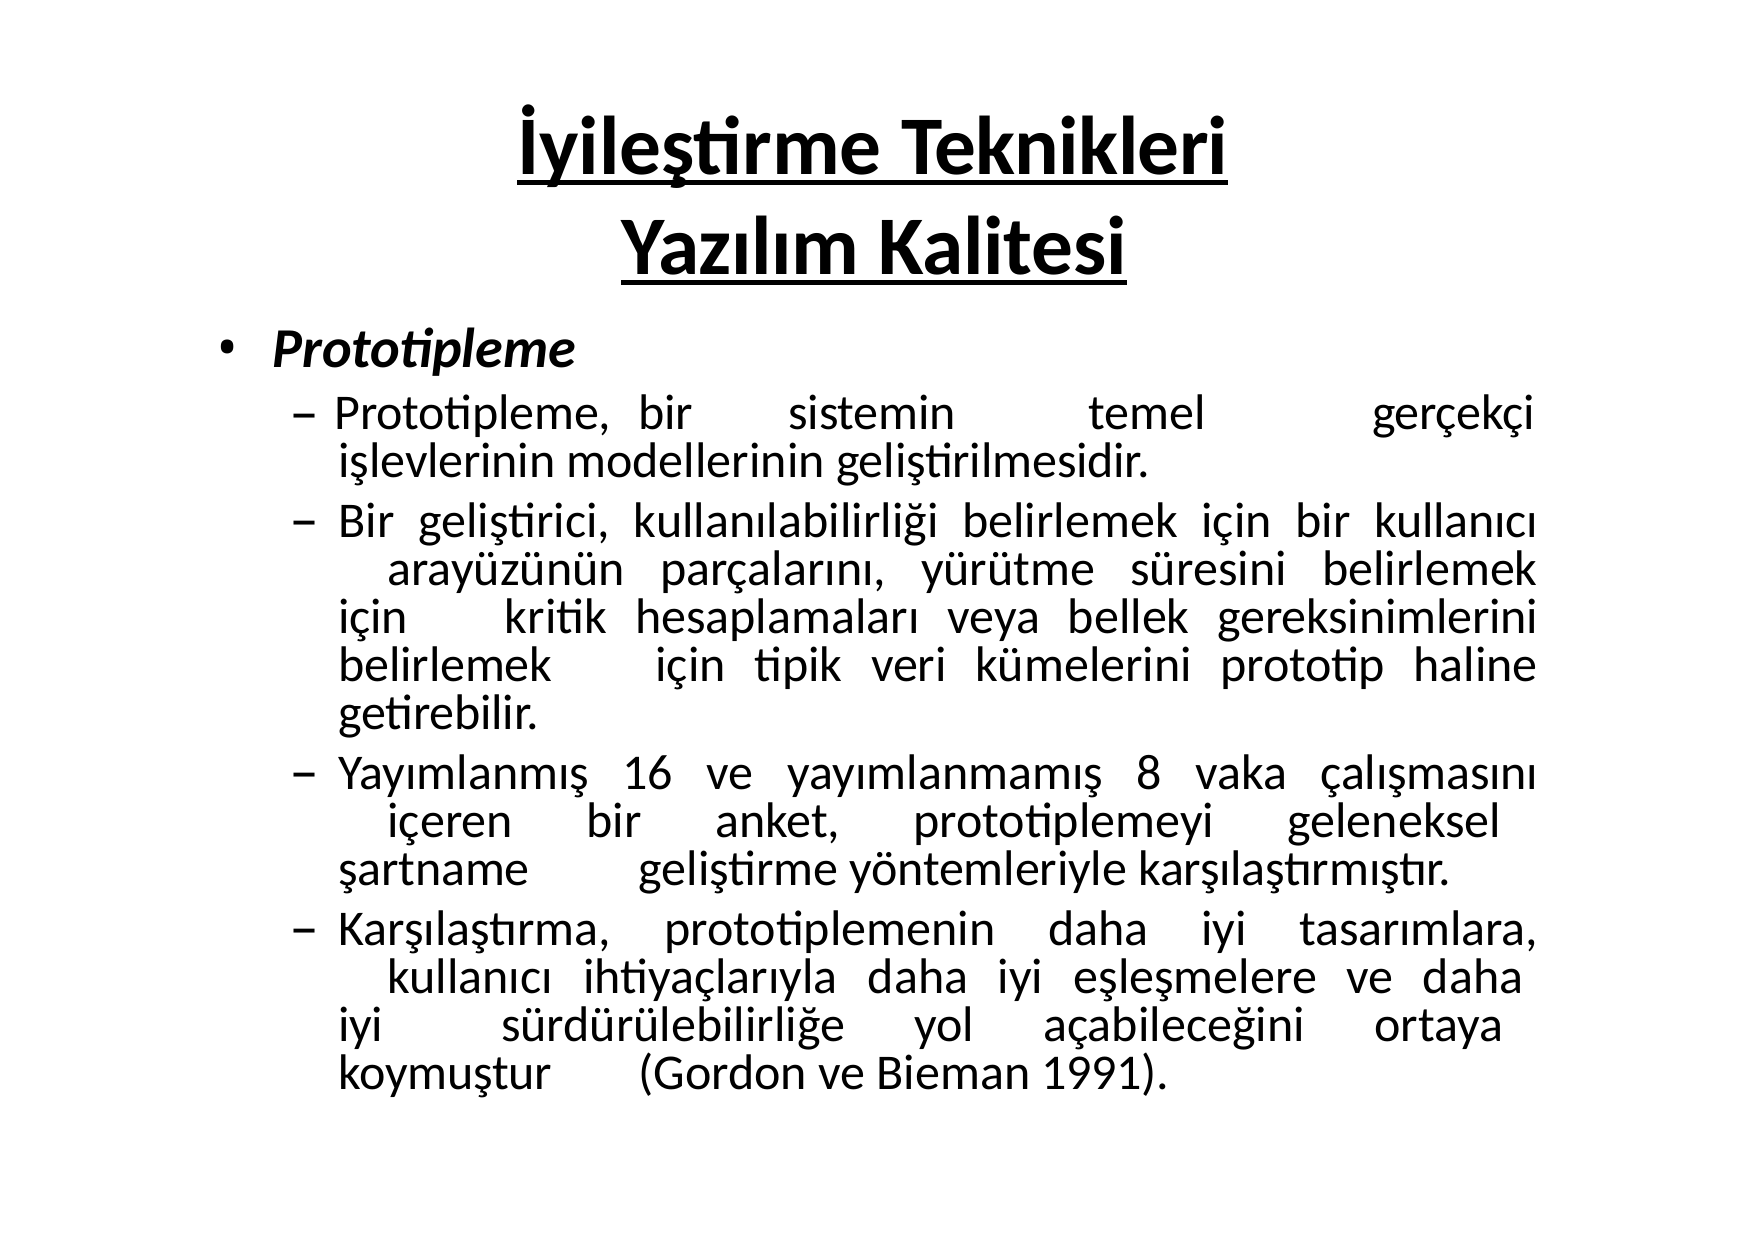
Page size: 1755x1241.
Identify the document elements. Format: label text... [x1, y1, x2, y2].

text_box Bir geliştirici, kullanılabilirliği belirlemek için bir kullanıcı arayüzünün parçalarını, yürütme süresini belirlemek için kritik hesaplamaları veya bellek gereksinimlerini belirlemek için tipik veri kümelerini prototip haline getirebilir. Yayımlanmış 16 ve yayımlanmamış 8 vaka çalışmasını içeren bir anket, prototiplemeyi geleneksel şartname geliştirme yöntemleriyle karşılaştırmıştır. Karşılaştırma, prototiplemenin daha iyi tasarımlara, kullanıcı ihtiyaçlarıyla daha iyi eşleşmelere ve daha iyi sürdürülebilirliğe yol açabileceğini ortaya koymuştur (Gordon ve Bieman 1991). [289, 485, 1539, 1099]
text_box Prototipleme – Prototipleme, bir sistemin temel işlevlerinin modellerinin geliştirilmesidir. [214, 309, 1336, 488]
text_box gerçekçi [1370, 377, 1539, 440]
title İyileştirme Teknikleri Yazılım Kalitesi [515, 88, 1238, 299]
